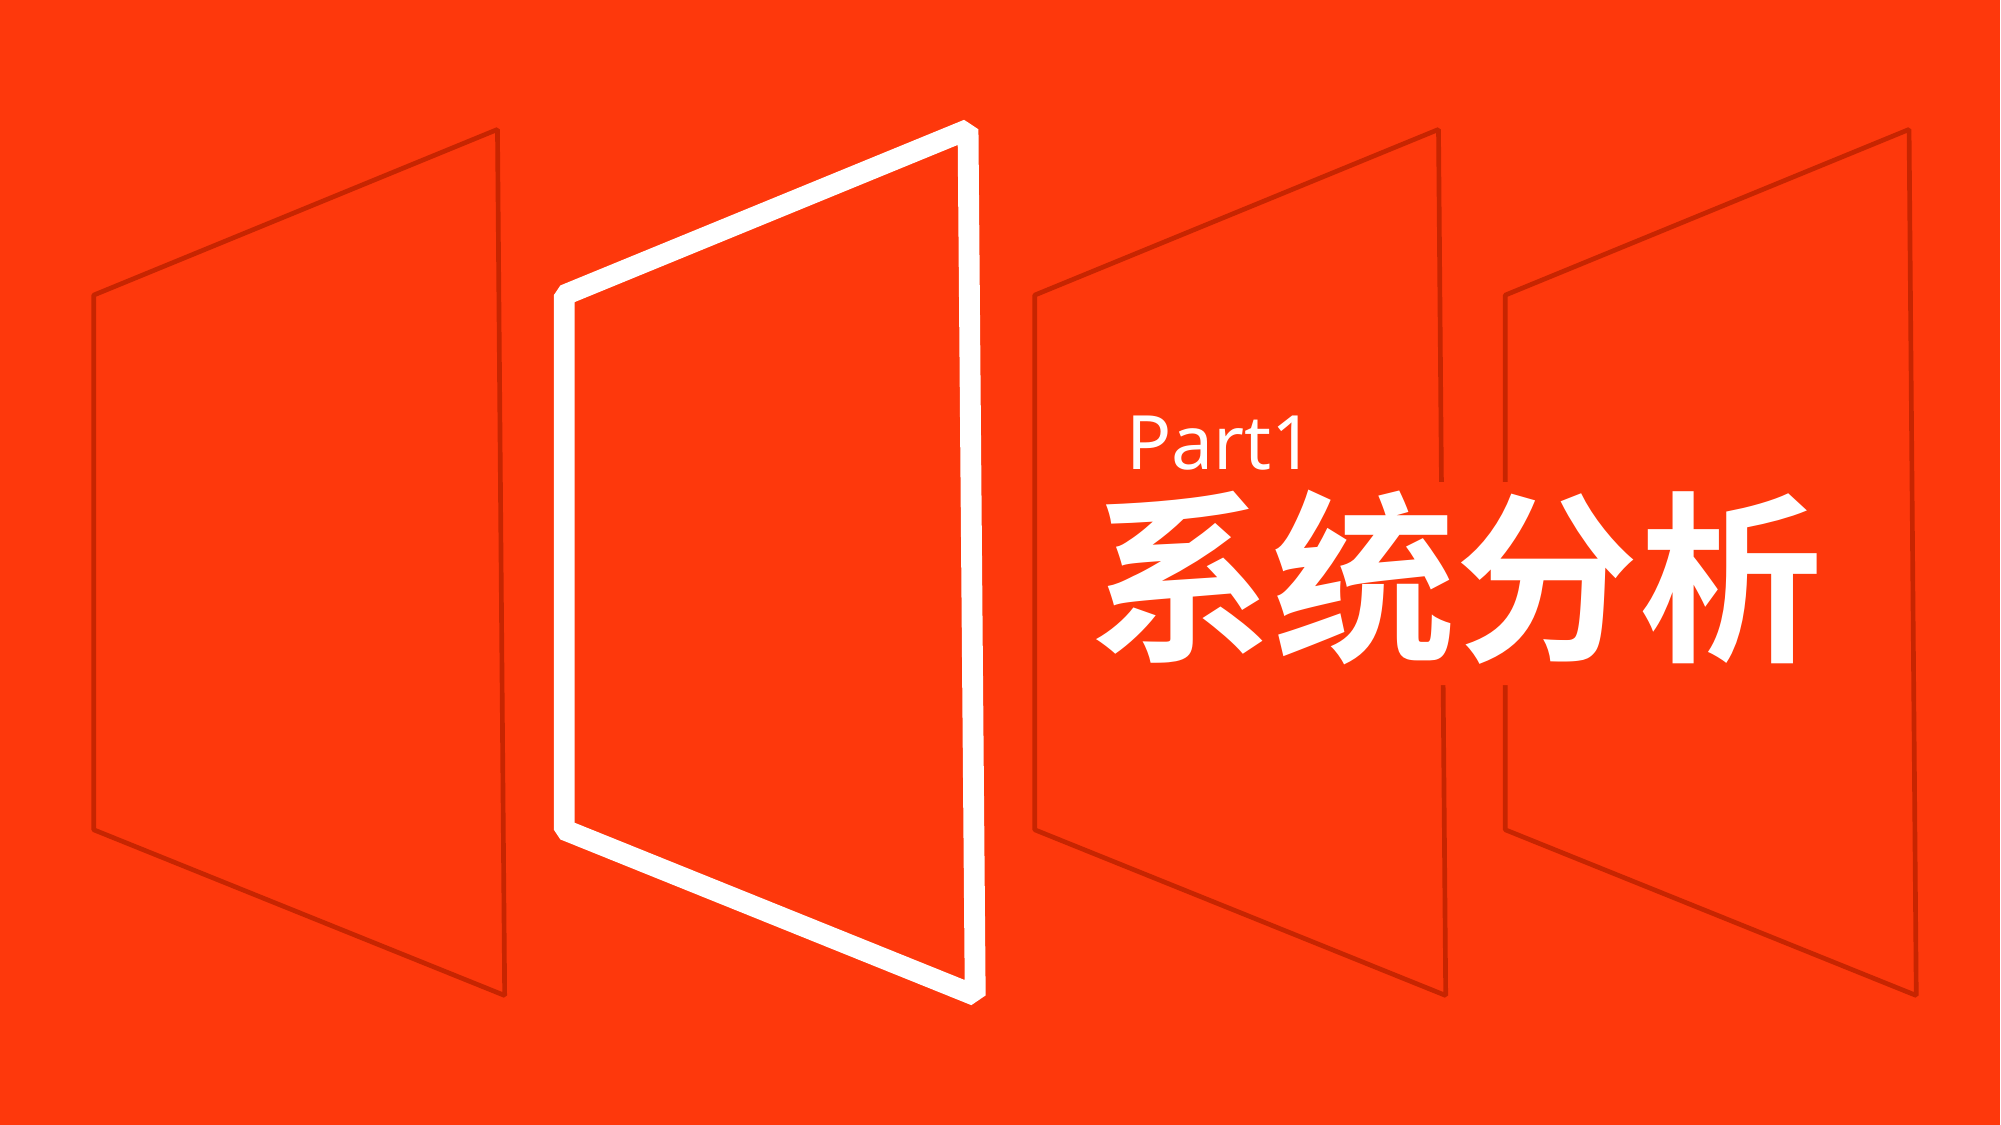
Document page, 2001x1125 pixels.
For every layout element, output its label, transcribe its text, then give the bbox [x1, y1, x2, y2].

list 系统分析 [1074, 482, 1875, 686]
list Part1 [1111, 397, 1357, 482]
